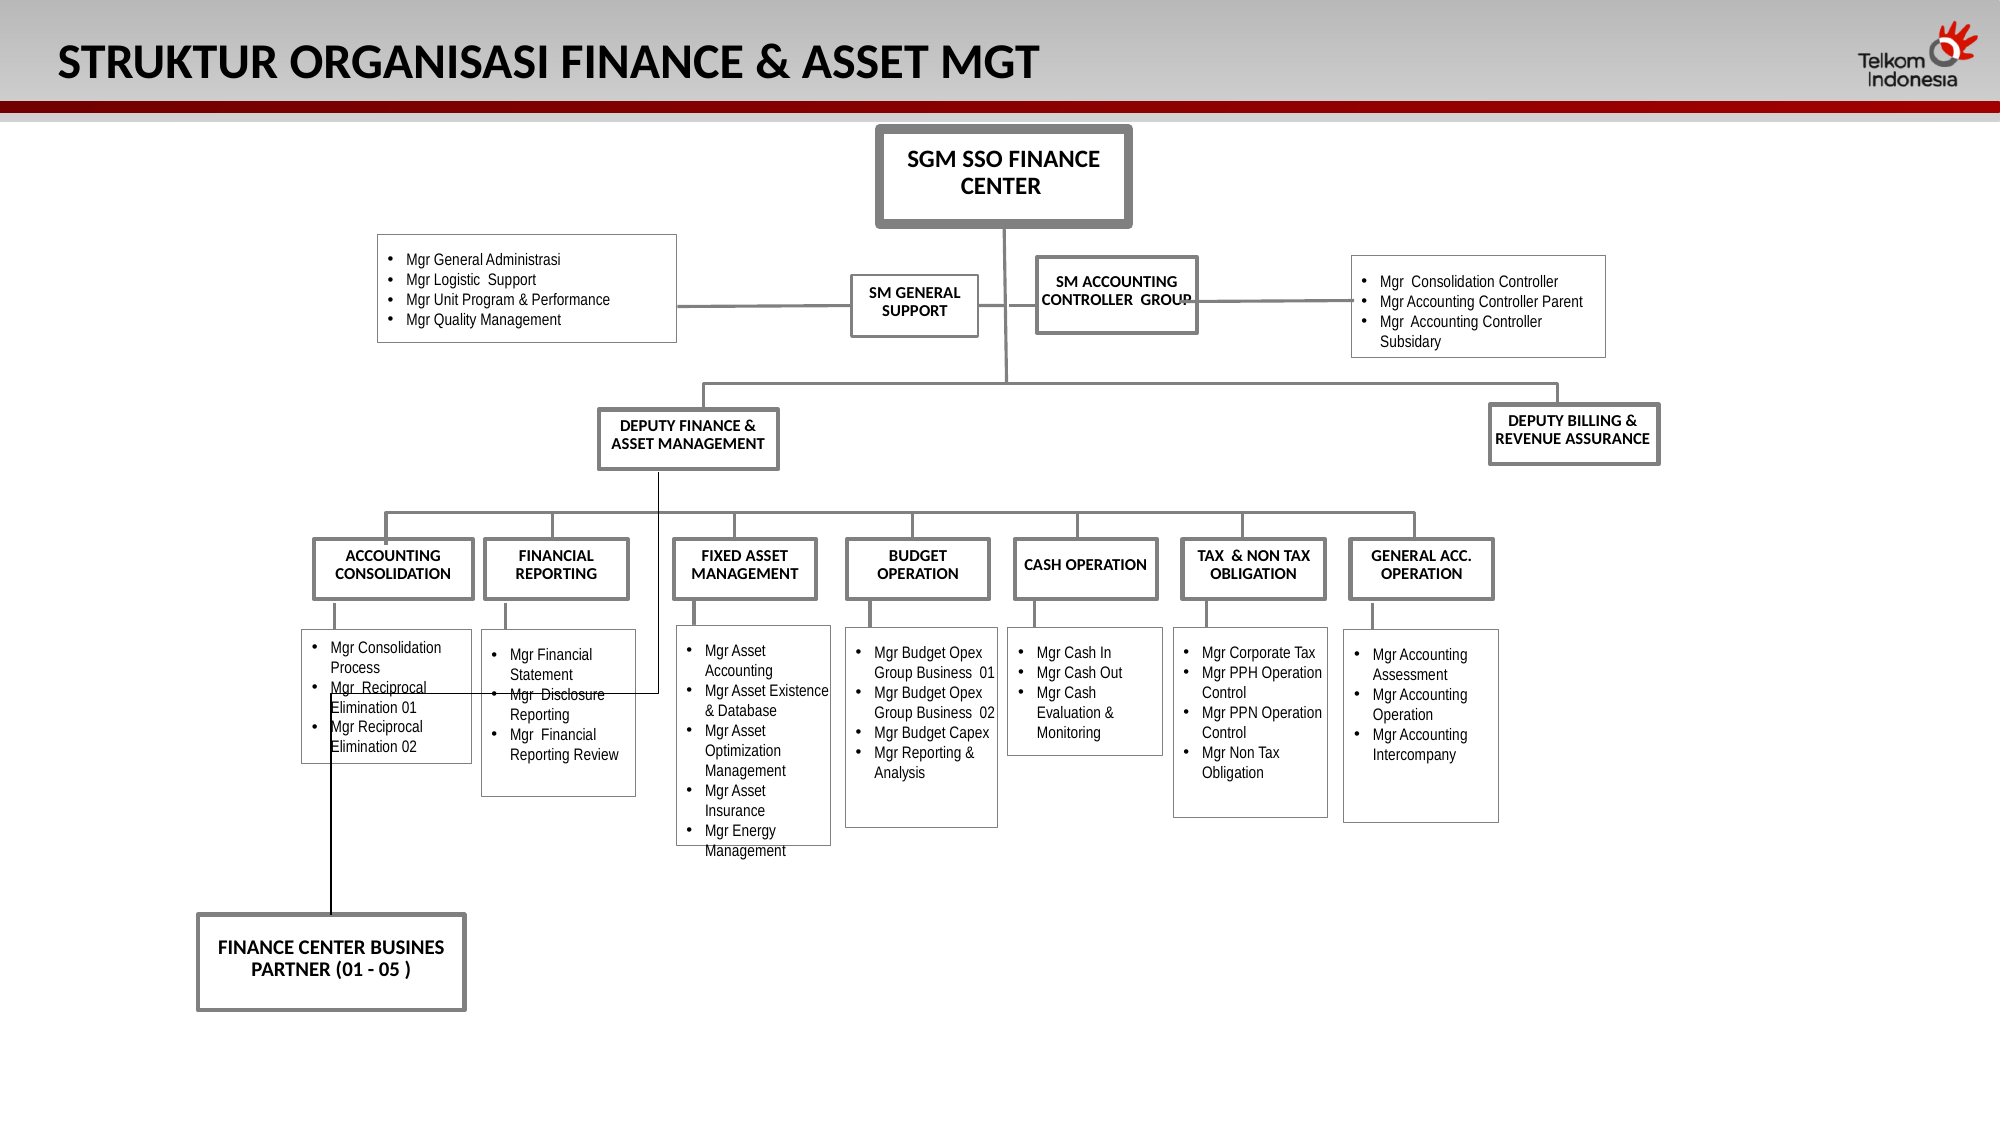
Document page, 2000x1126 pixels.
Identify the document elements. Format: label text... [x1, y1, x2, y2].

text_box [1182, 539, 1326, 600]
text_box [598, 409, 779, 470]
text_box Mgr Corporate Tax Mgr PPH Operation Control Mgr PPN Operation Control Mgr Non Tax Obligation [1171, 625, 1329, 819]
picture [1857, 20, 1978, 87]
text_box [1350, 539, 1494, 600]
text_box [197, 914, 465, 1011]
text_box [852, 275, 978, 336]
text_box Mgr Accounting Assessment Mgr Accounting Operation Mgr Accounting Intercompany [1342, 627, 1500, 824]
text_box Mgr Cash In Mgr Cash Out Mgr Cash Evaluation & Monitoring [1006, 625, 1164, 758]
text_box [384, 510, 552, 528]
text_box [1488, 402, 1661, 466]
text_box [846, 539, 990, 600]
text_box SGM SSO FINANCE CENTER [879, 129, 1129, 225]
text_box Mgr Budget Opex Group Business 01 Mgr Budget Opex Group Business 02 Mgr Budget Capex Mgr Reporting & Analysis [843, 625, 999, 830]
text_box Mgr Consolidation Controller Mgr Accounting Controller Parent Mgr Accounting Controller Subsidary [1349, 253, 1607, 360]
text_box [1003, 224, 1007, 385]
text_box DEPUTY BILLING & REVENUE ASSURANCE [1489, 404, 1657, 465]
text_box [553, 510, 658, 528]
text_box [720, 539, 817, 600]
list STRUKTUR ORGANISASI FINANCE & ASSET MGT [39, 19, 1122, 86]
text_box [1037, 256, 1197, 334]
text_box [273, 529, 717, 858]
text_box [659, 510, 1417, 544]
text_box Mgr Asset Accounting Mgr Asset Existence & Database Mgr Asset Optimization Management Mgr Asset Insurance Mgr Energy Management [720, 623, 832, 848]
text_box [1014, 539, 1158, 600]
text_box Mgr General Administrasi Mgr Logistic Support Mgr Unit Program & Performance Mgr Quality Management [375, 232, 678, 344]
text_box [701, 382, 1560, 407]
